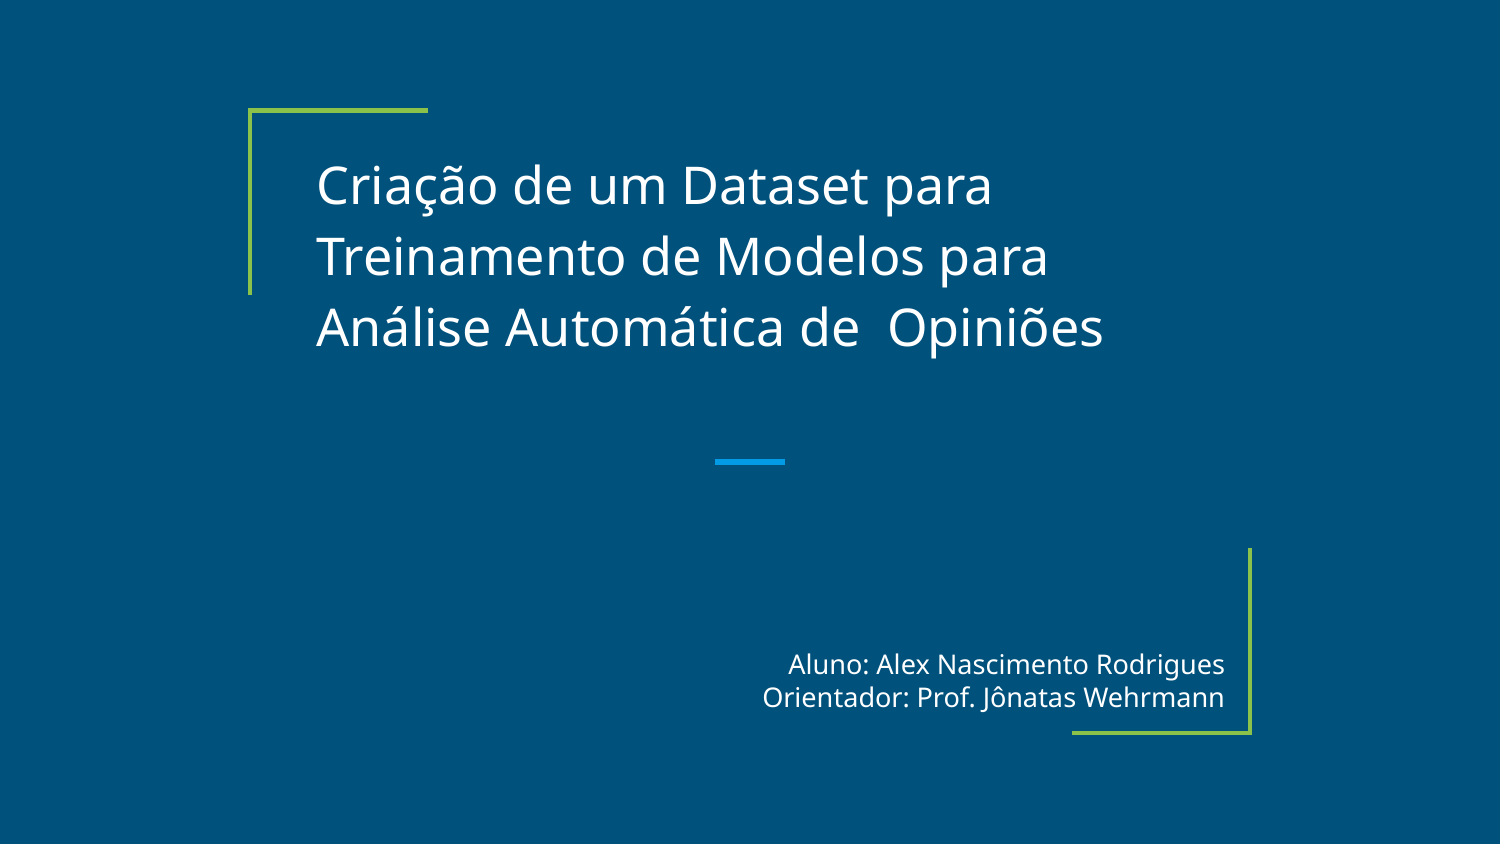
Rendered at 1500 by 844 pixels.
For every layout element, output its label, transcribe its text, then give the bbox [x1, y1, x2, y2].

subtitle Aluno: Alex Nascimento Rodrigues Orientador: Prof. Jônatas Wehrmann [626, 622, 1240, 741]
title Criação de um Dataset para Treinamento de Modelos para Análise Automática de Opiniões [301, 118, 1252, 393]
